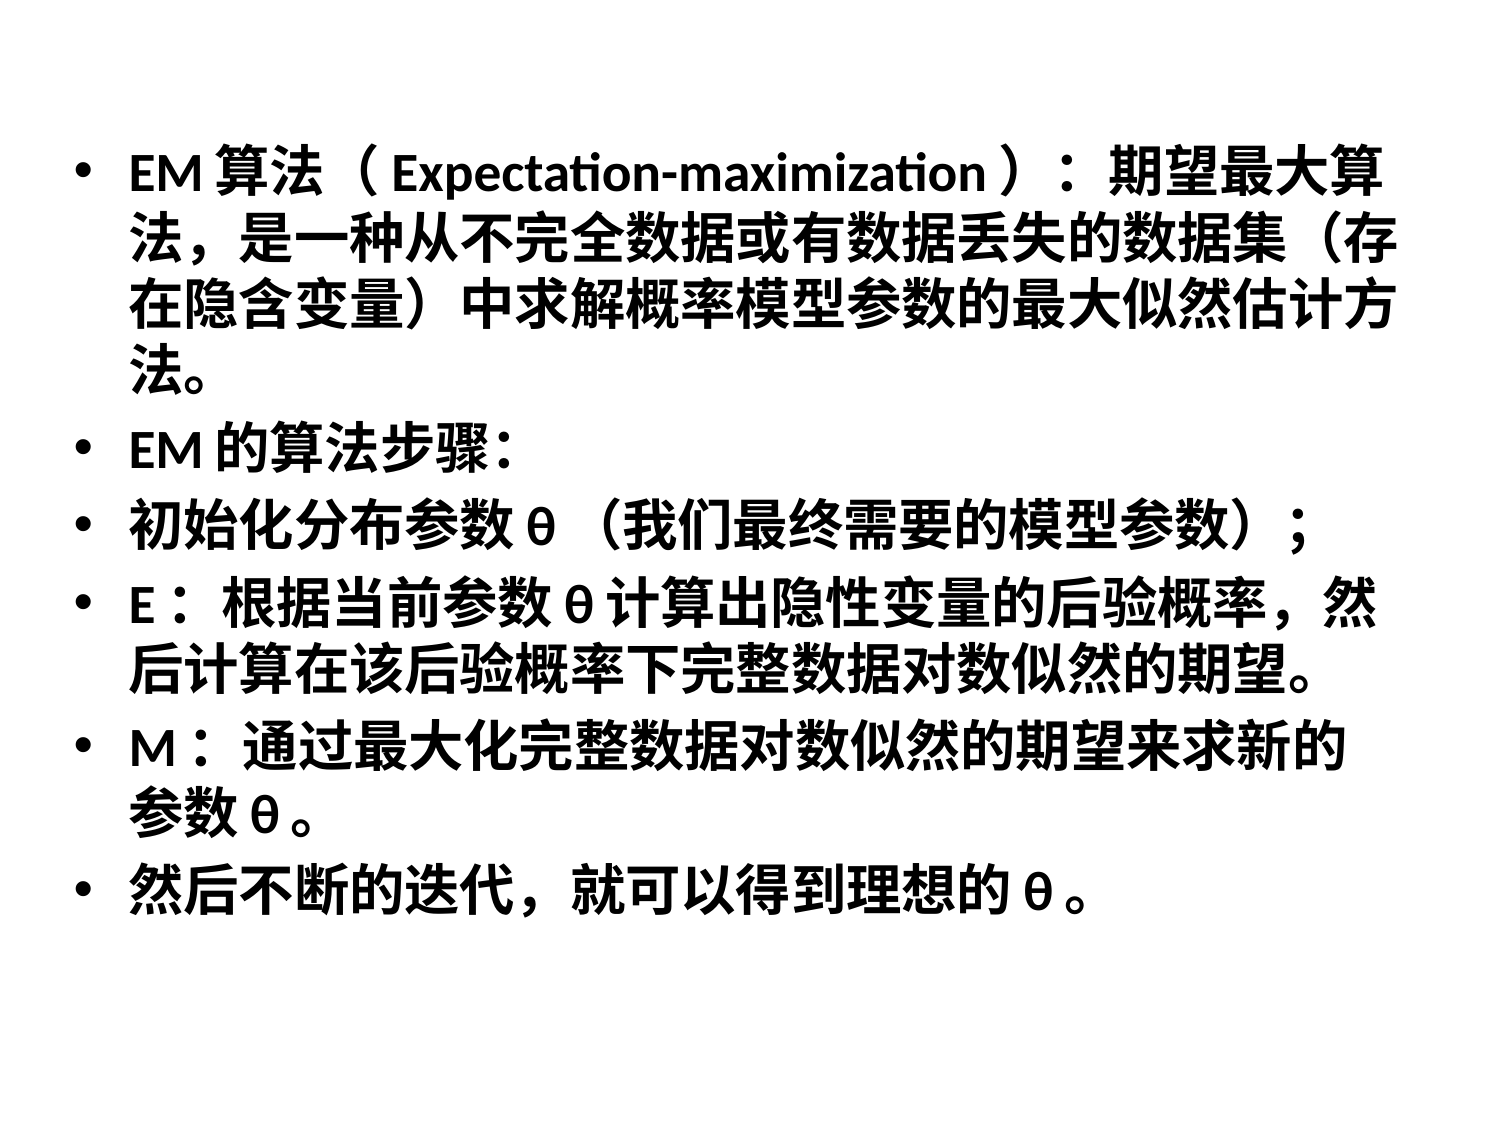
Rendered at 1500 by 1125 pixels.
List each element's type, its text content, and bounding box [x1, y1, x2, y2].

list EM算法（Expectation-maximization）：期望最大算法，是一种从不完全数据或有数据丢失的数据集（存在隐含变量）中求解概率模型参数的最大似然估计方法。 EM的算法步骤： 初始化分布参数θ（我们最终需要的模型参数）； E：根据当前参数θ计算出隐性变量的后验概率，然后计算在该后验概率下完整数据对数似然的期望。 M：通过最大化完整数据对数似然的期望来求新的参数θ。 然后不断的迭代，就可以得到理想的θ。 [58, 128, 1418, 938]
